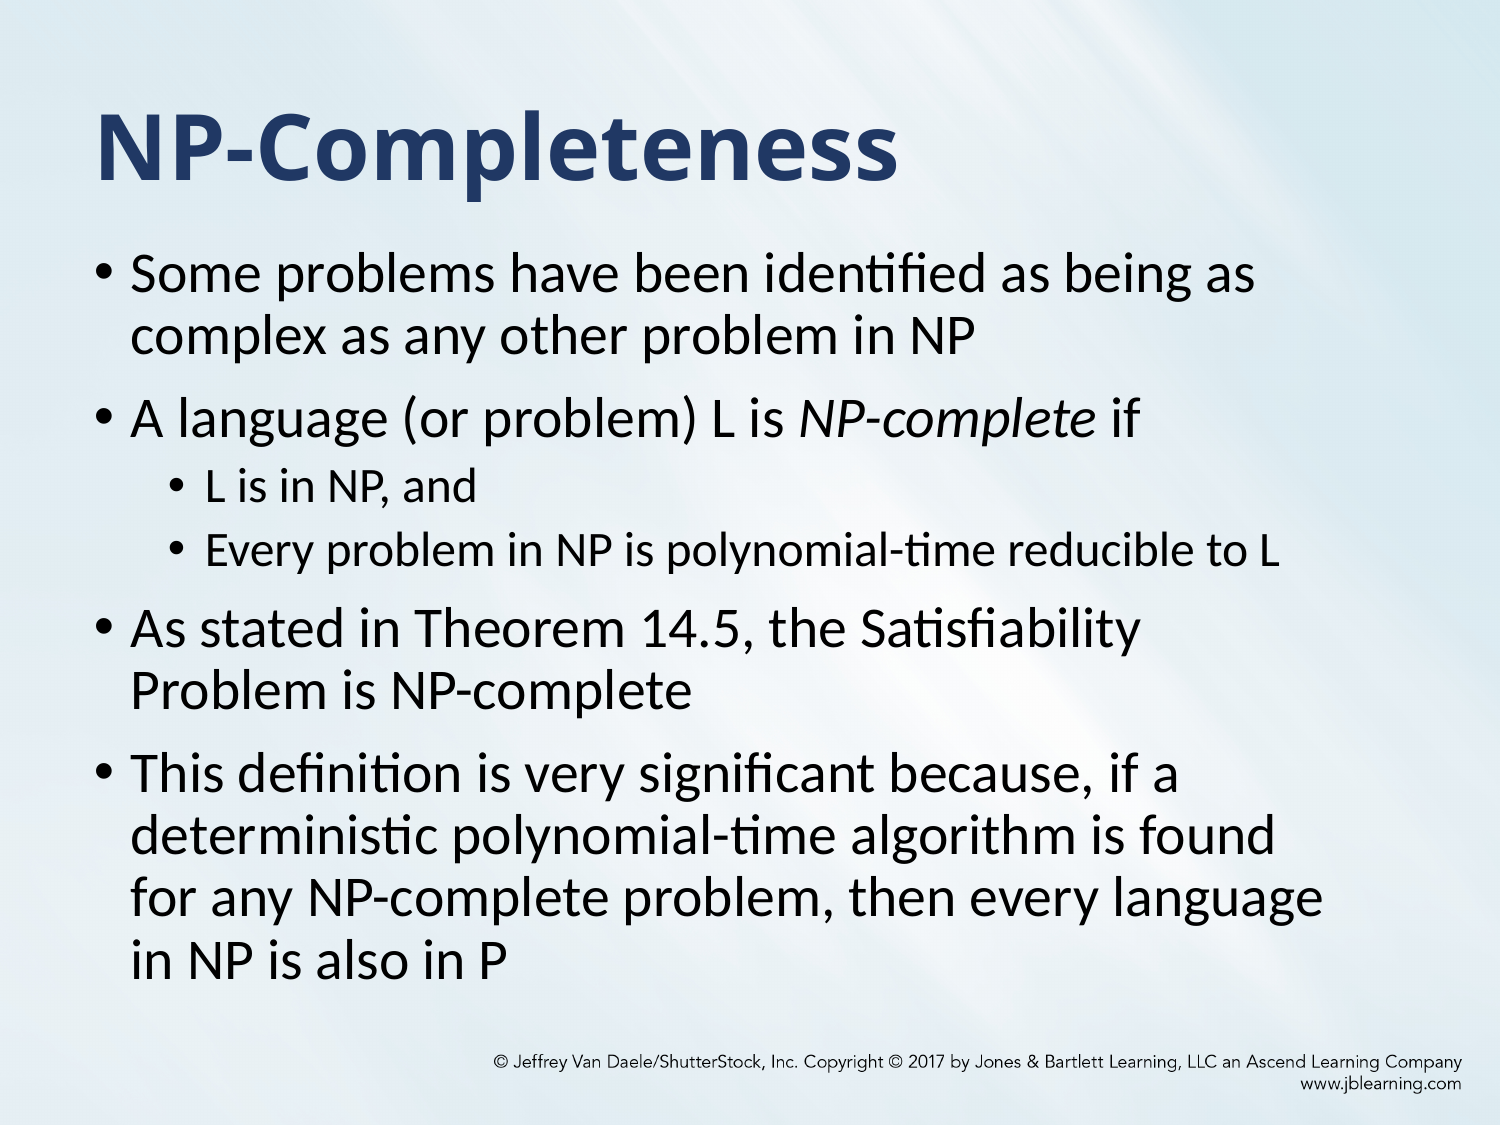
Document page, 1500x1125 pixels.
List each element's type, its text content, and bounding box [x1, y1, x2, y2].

picture [0, 0, 1500, 1125]
title NP-Completeness [78, 65, 1389, 236]
list Some problems have been identified as being as complex as any other problem in NP A language (or problem) L is NP-complete if L is in NP, and Every problem in NP is polynomial-time reducible to L As stated in Theorem 14.5, the Satisfiability Problem is NP-complete This definition is very significant because, if a deterministic polynomial-time algorithm is found for any NP-complete problem, then every language in NP is also in P [78, 235, 1356, 1000]
